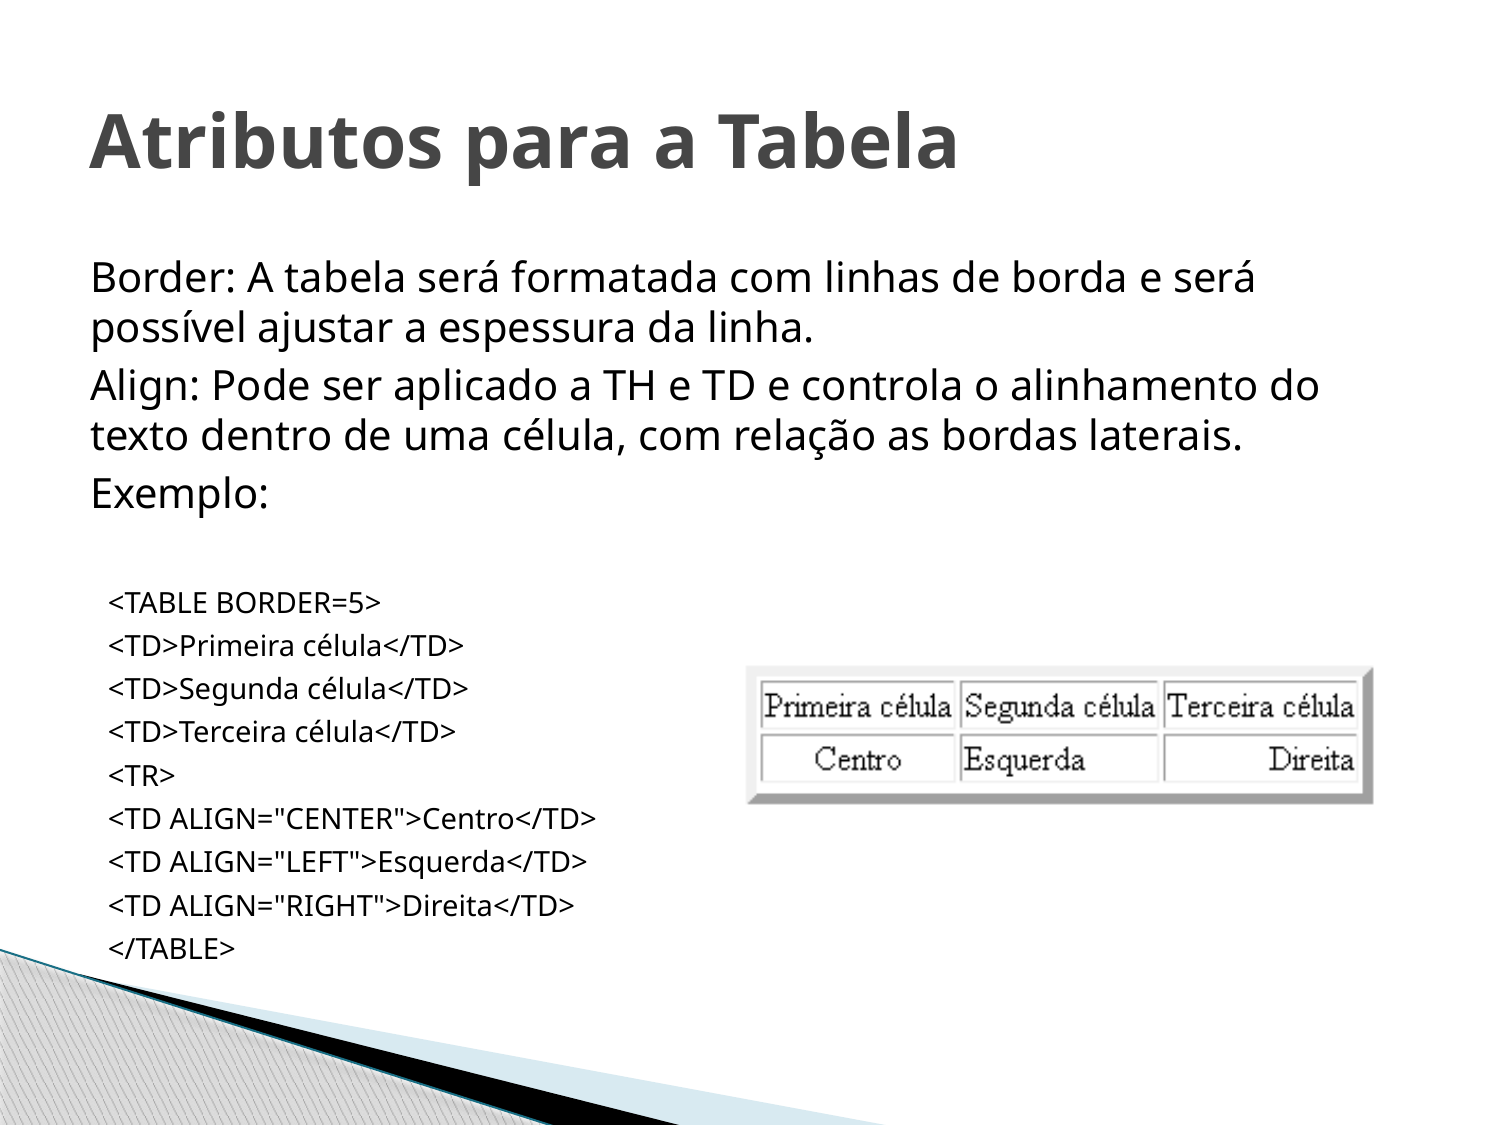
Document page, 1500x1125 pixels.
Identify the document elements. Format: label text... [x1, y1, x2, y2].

picture [737, 644, 1396, 826]
list Border: A tabela será formatada com linhas de borda e será possível ajustar a espessura da linha. Align: Pode ser aplicado a TH e TD e controla o alinhamento do texto dentro de uma célula, com relação as bordas laterais. Exemplo: <TABLE BORDER=5> <TD>Primeira célula</TD> <TD>Segunda célula</TD> <TD>Terceira célula</TD> <TR> <TD ALIGN="CENTER">Centro</TD> <TD ALIGN="LEFT">Esquerda</TD> <TD ALIGN="RIGHT">Direita</TD> </TABLE> [74, 242, 1426, 1024]
title Atributos para a Tabela [75, 45, 1425, 233]
